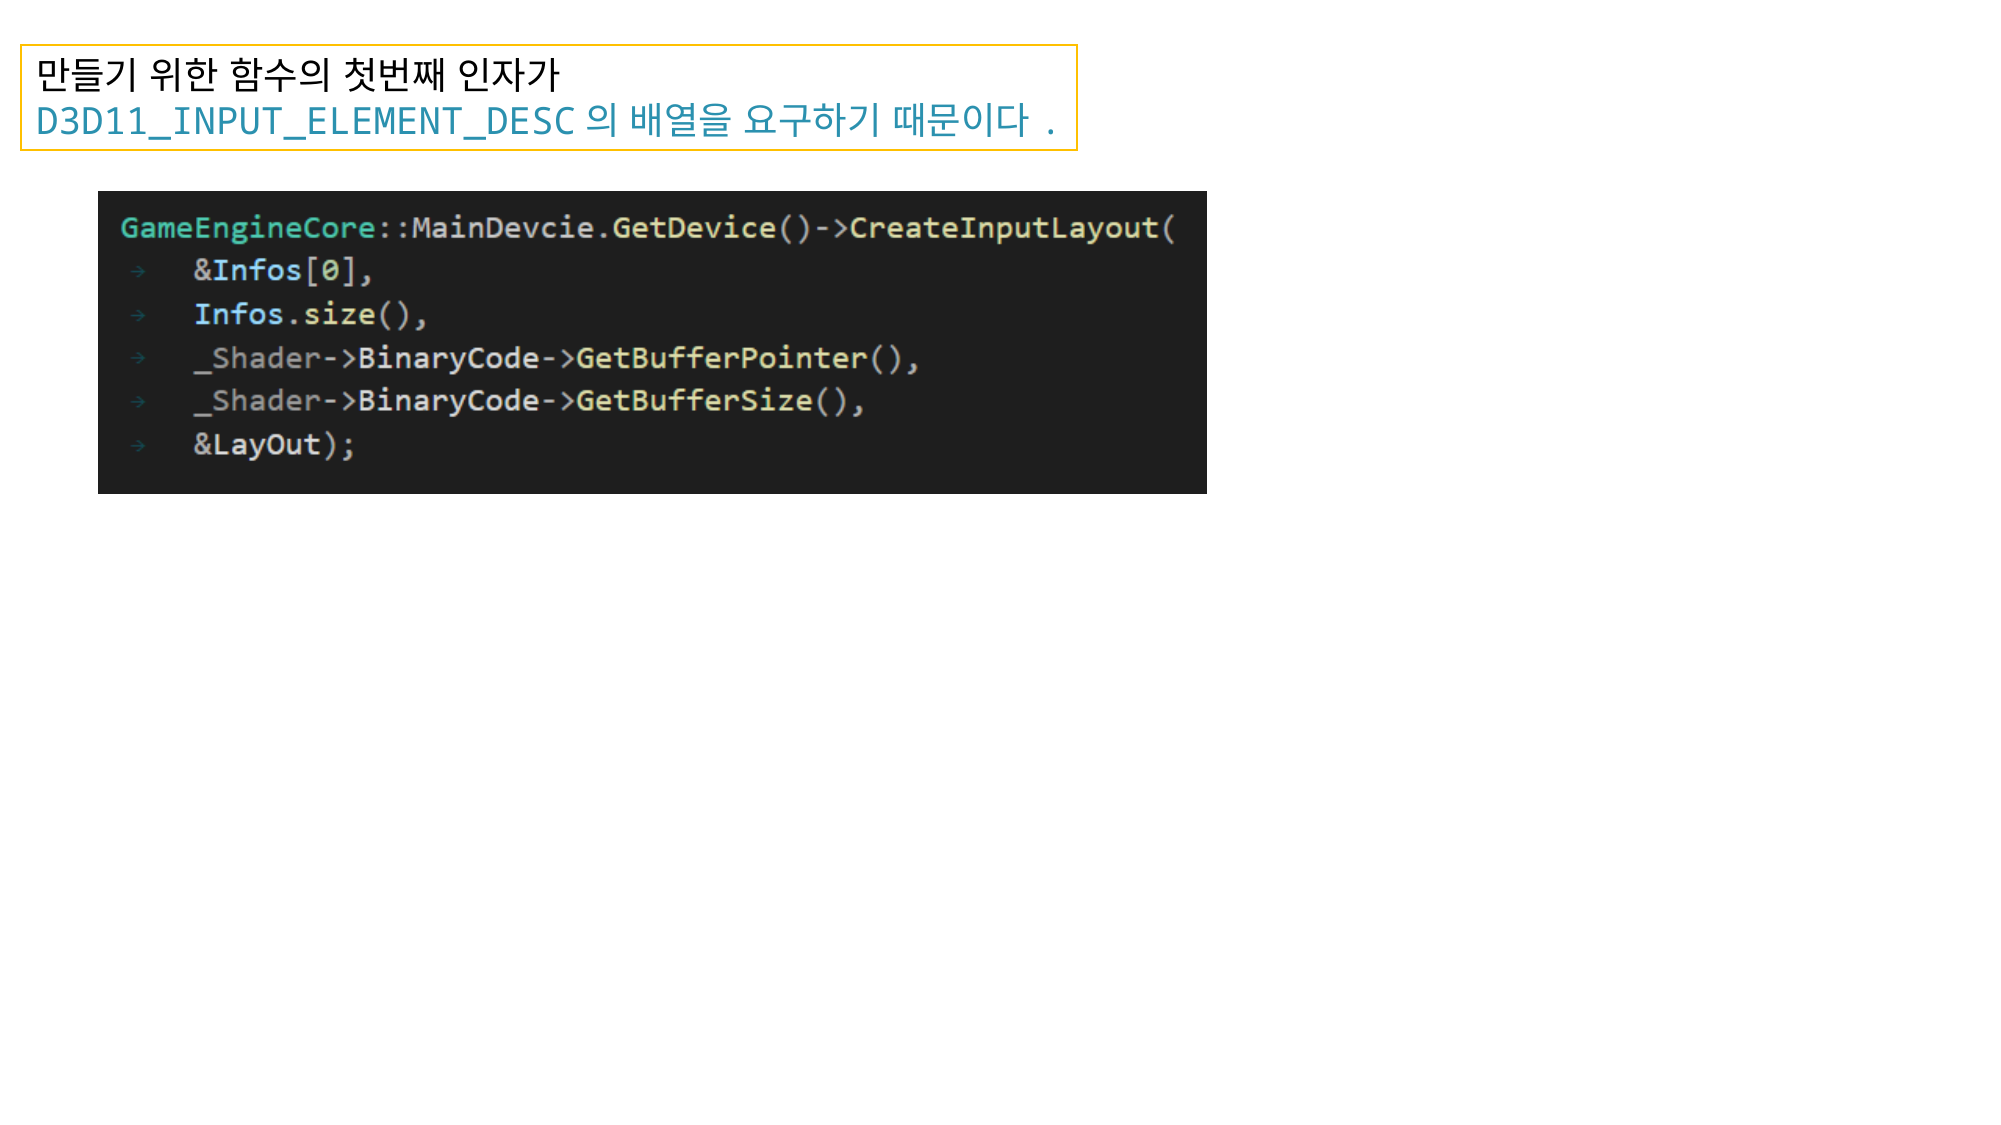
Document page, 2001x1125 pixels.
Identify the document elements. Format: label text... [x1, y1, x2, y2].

picture [98, 191, 1207, 494]
text_box 만들기 위한 함수의 첫번째 인자가 D3D11_INPUT_ELEMENT_DESC의 배열을 요구하기 때문이다. [20, 44, 1078, 151]
